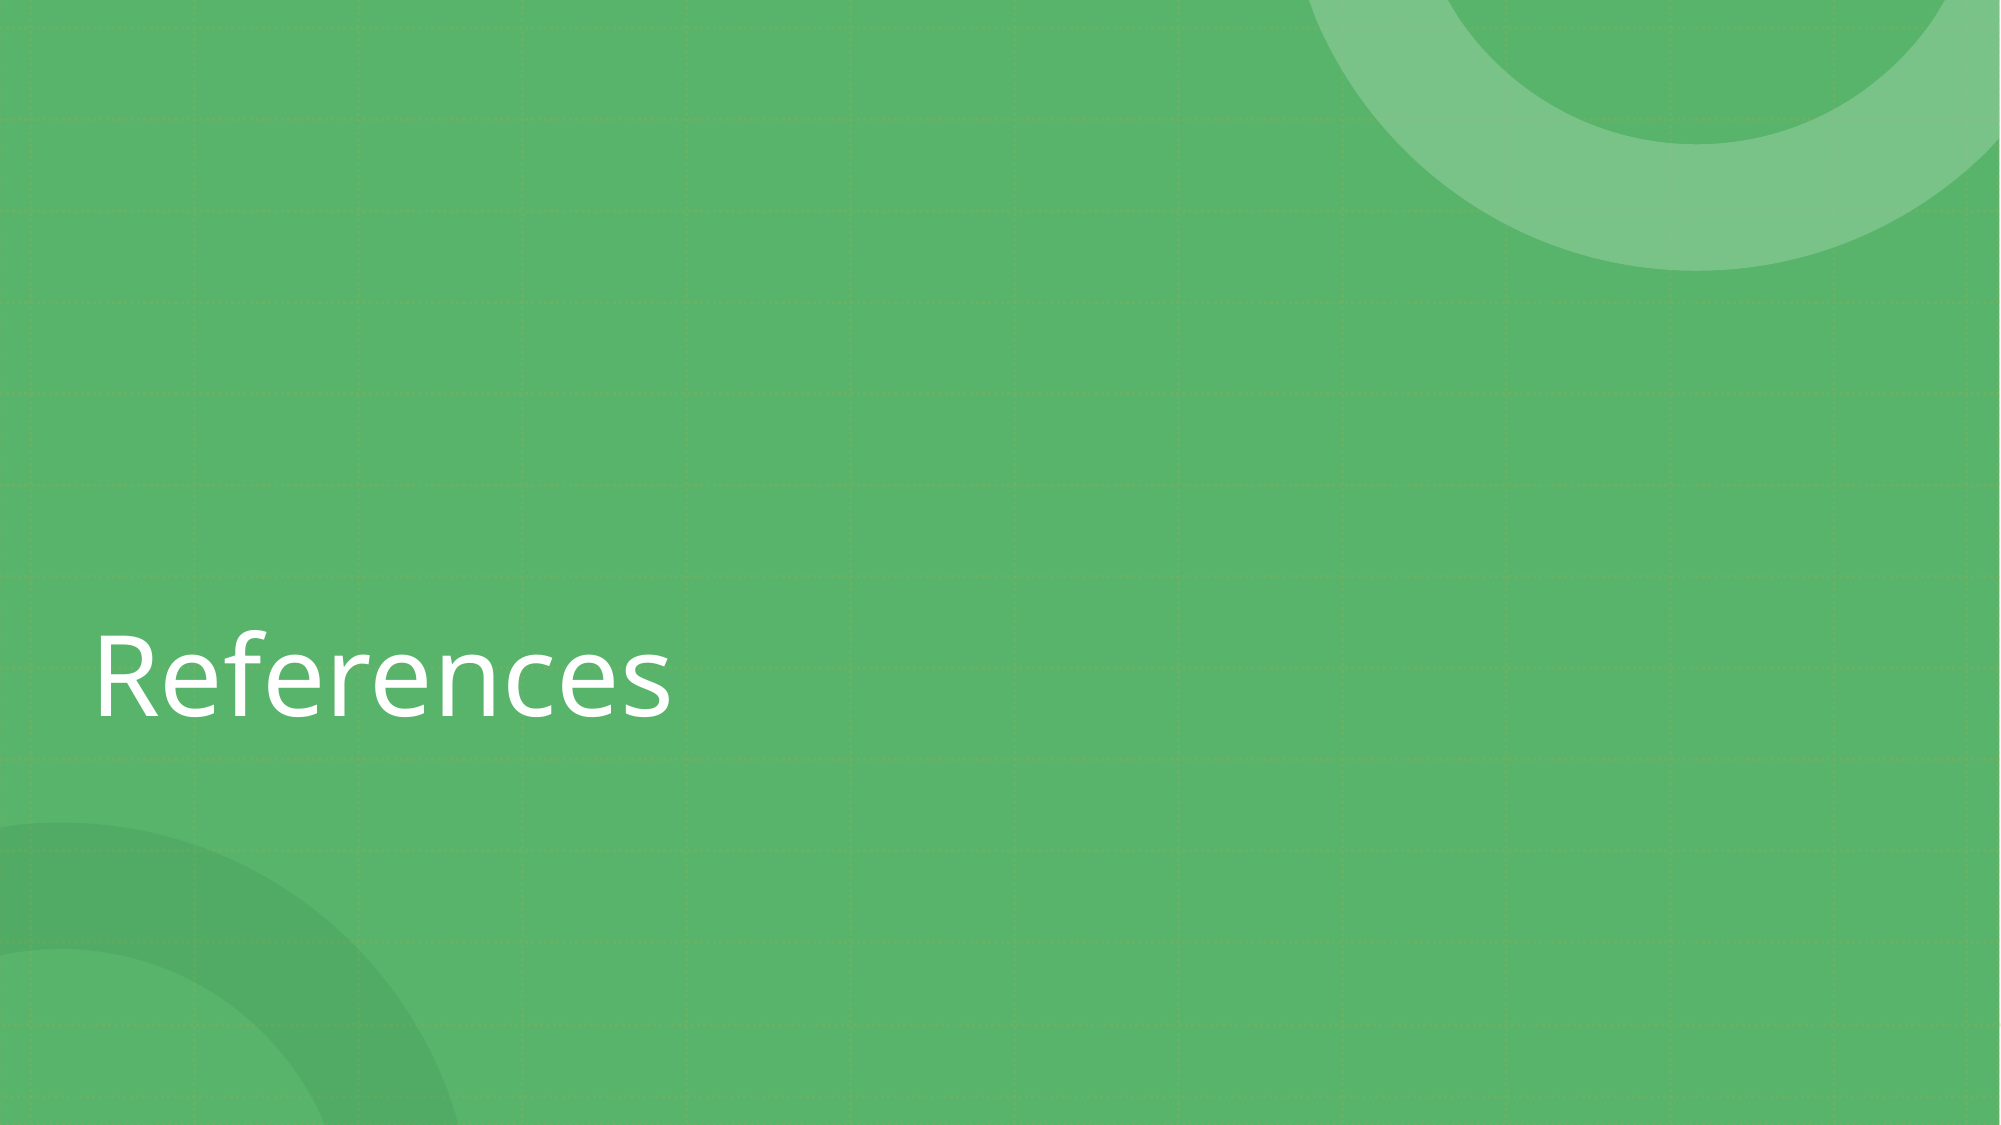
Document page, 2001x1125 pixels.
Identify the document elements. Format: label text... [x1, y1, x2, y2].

title References [75, 280, 1862, 749]
